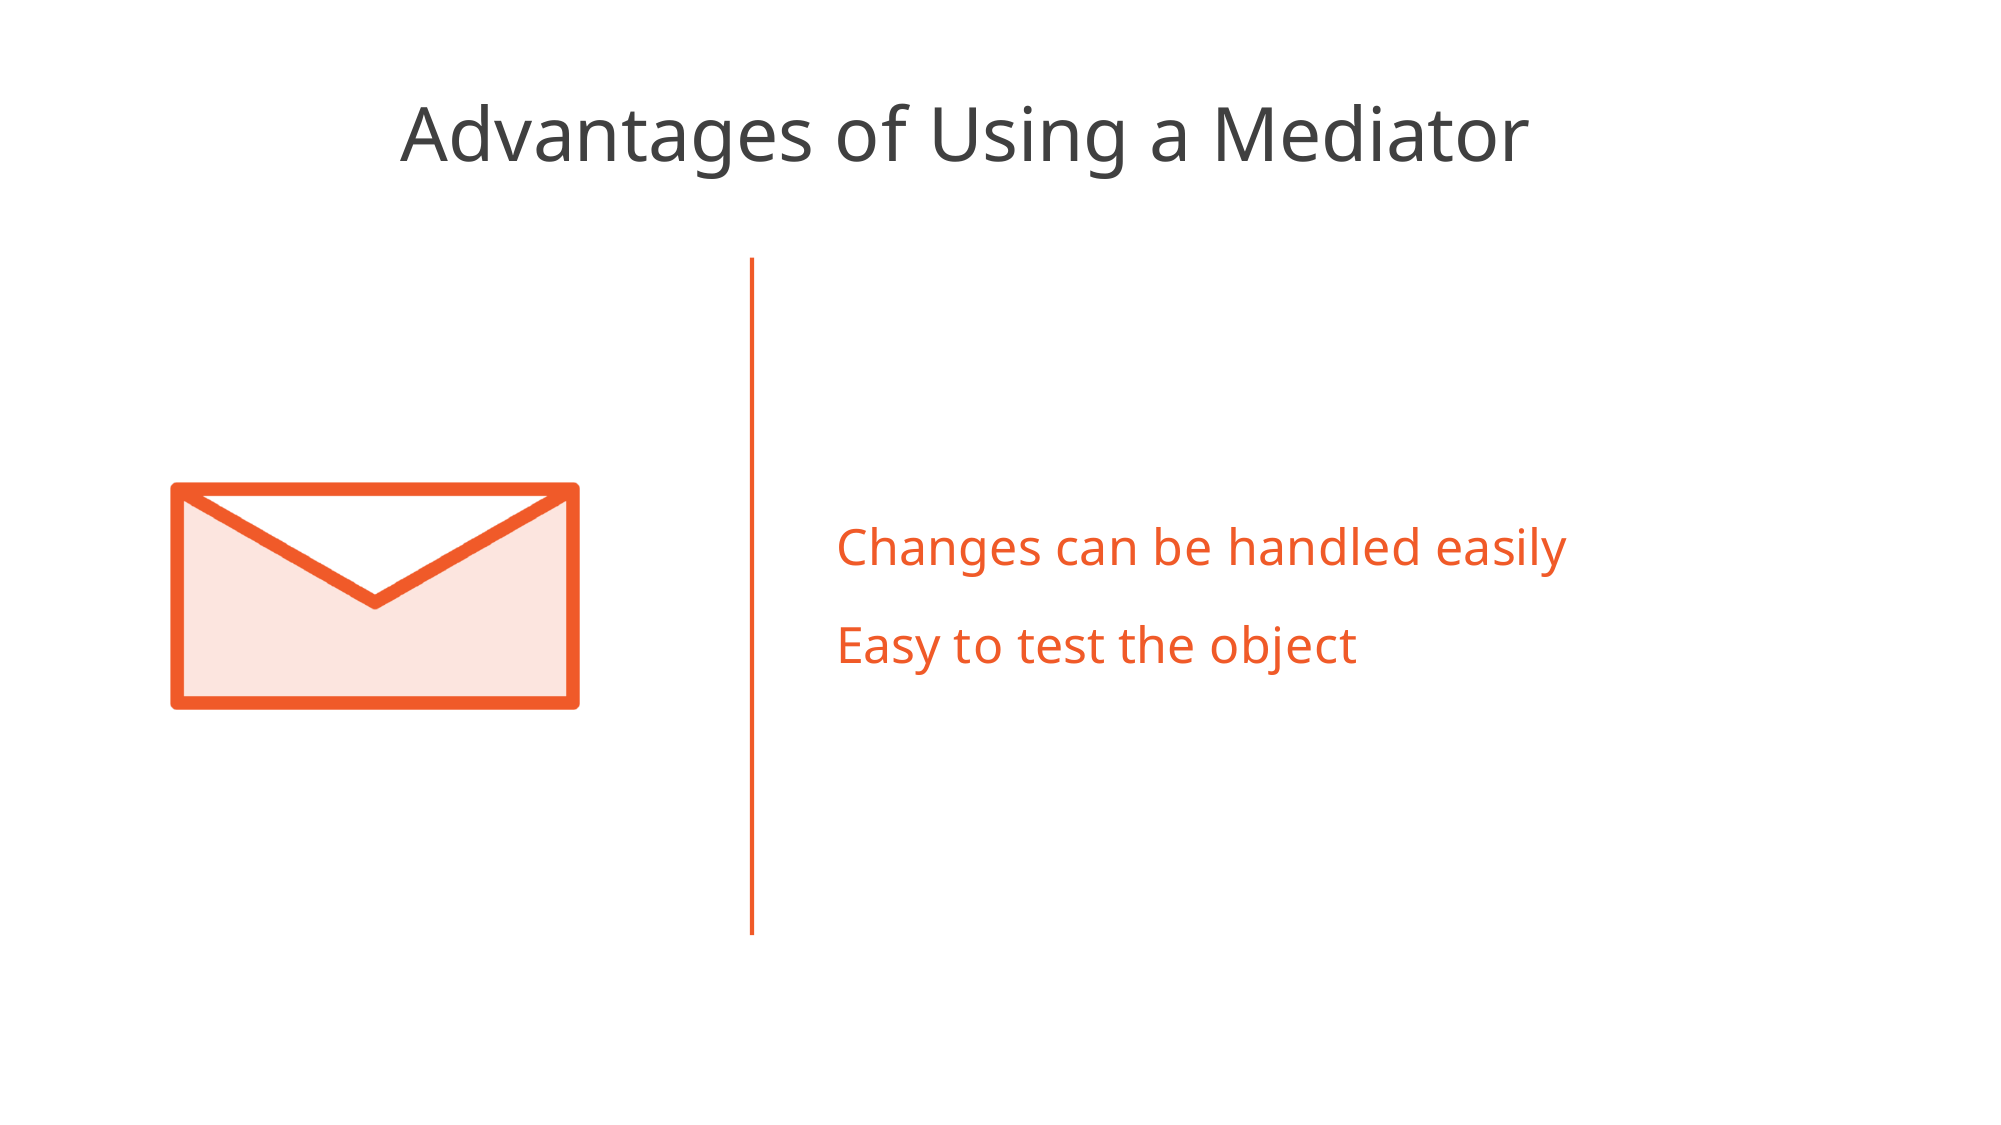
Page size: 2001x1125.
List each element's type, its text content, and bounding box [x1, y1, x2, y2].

text_box Advantages of Using a Mediator [398, 83, 1587, 176]
picture [166, 478, 584, 714]
text_box Changes can be handled easily Easy to test the object [834, 513, 1616, 674]
